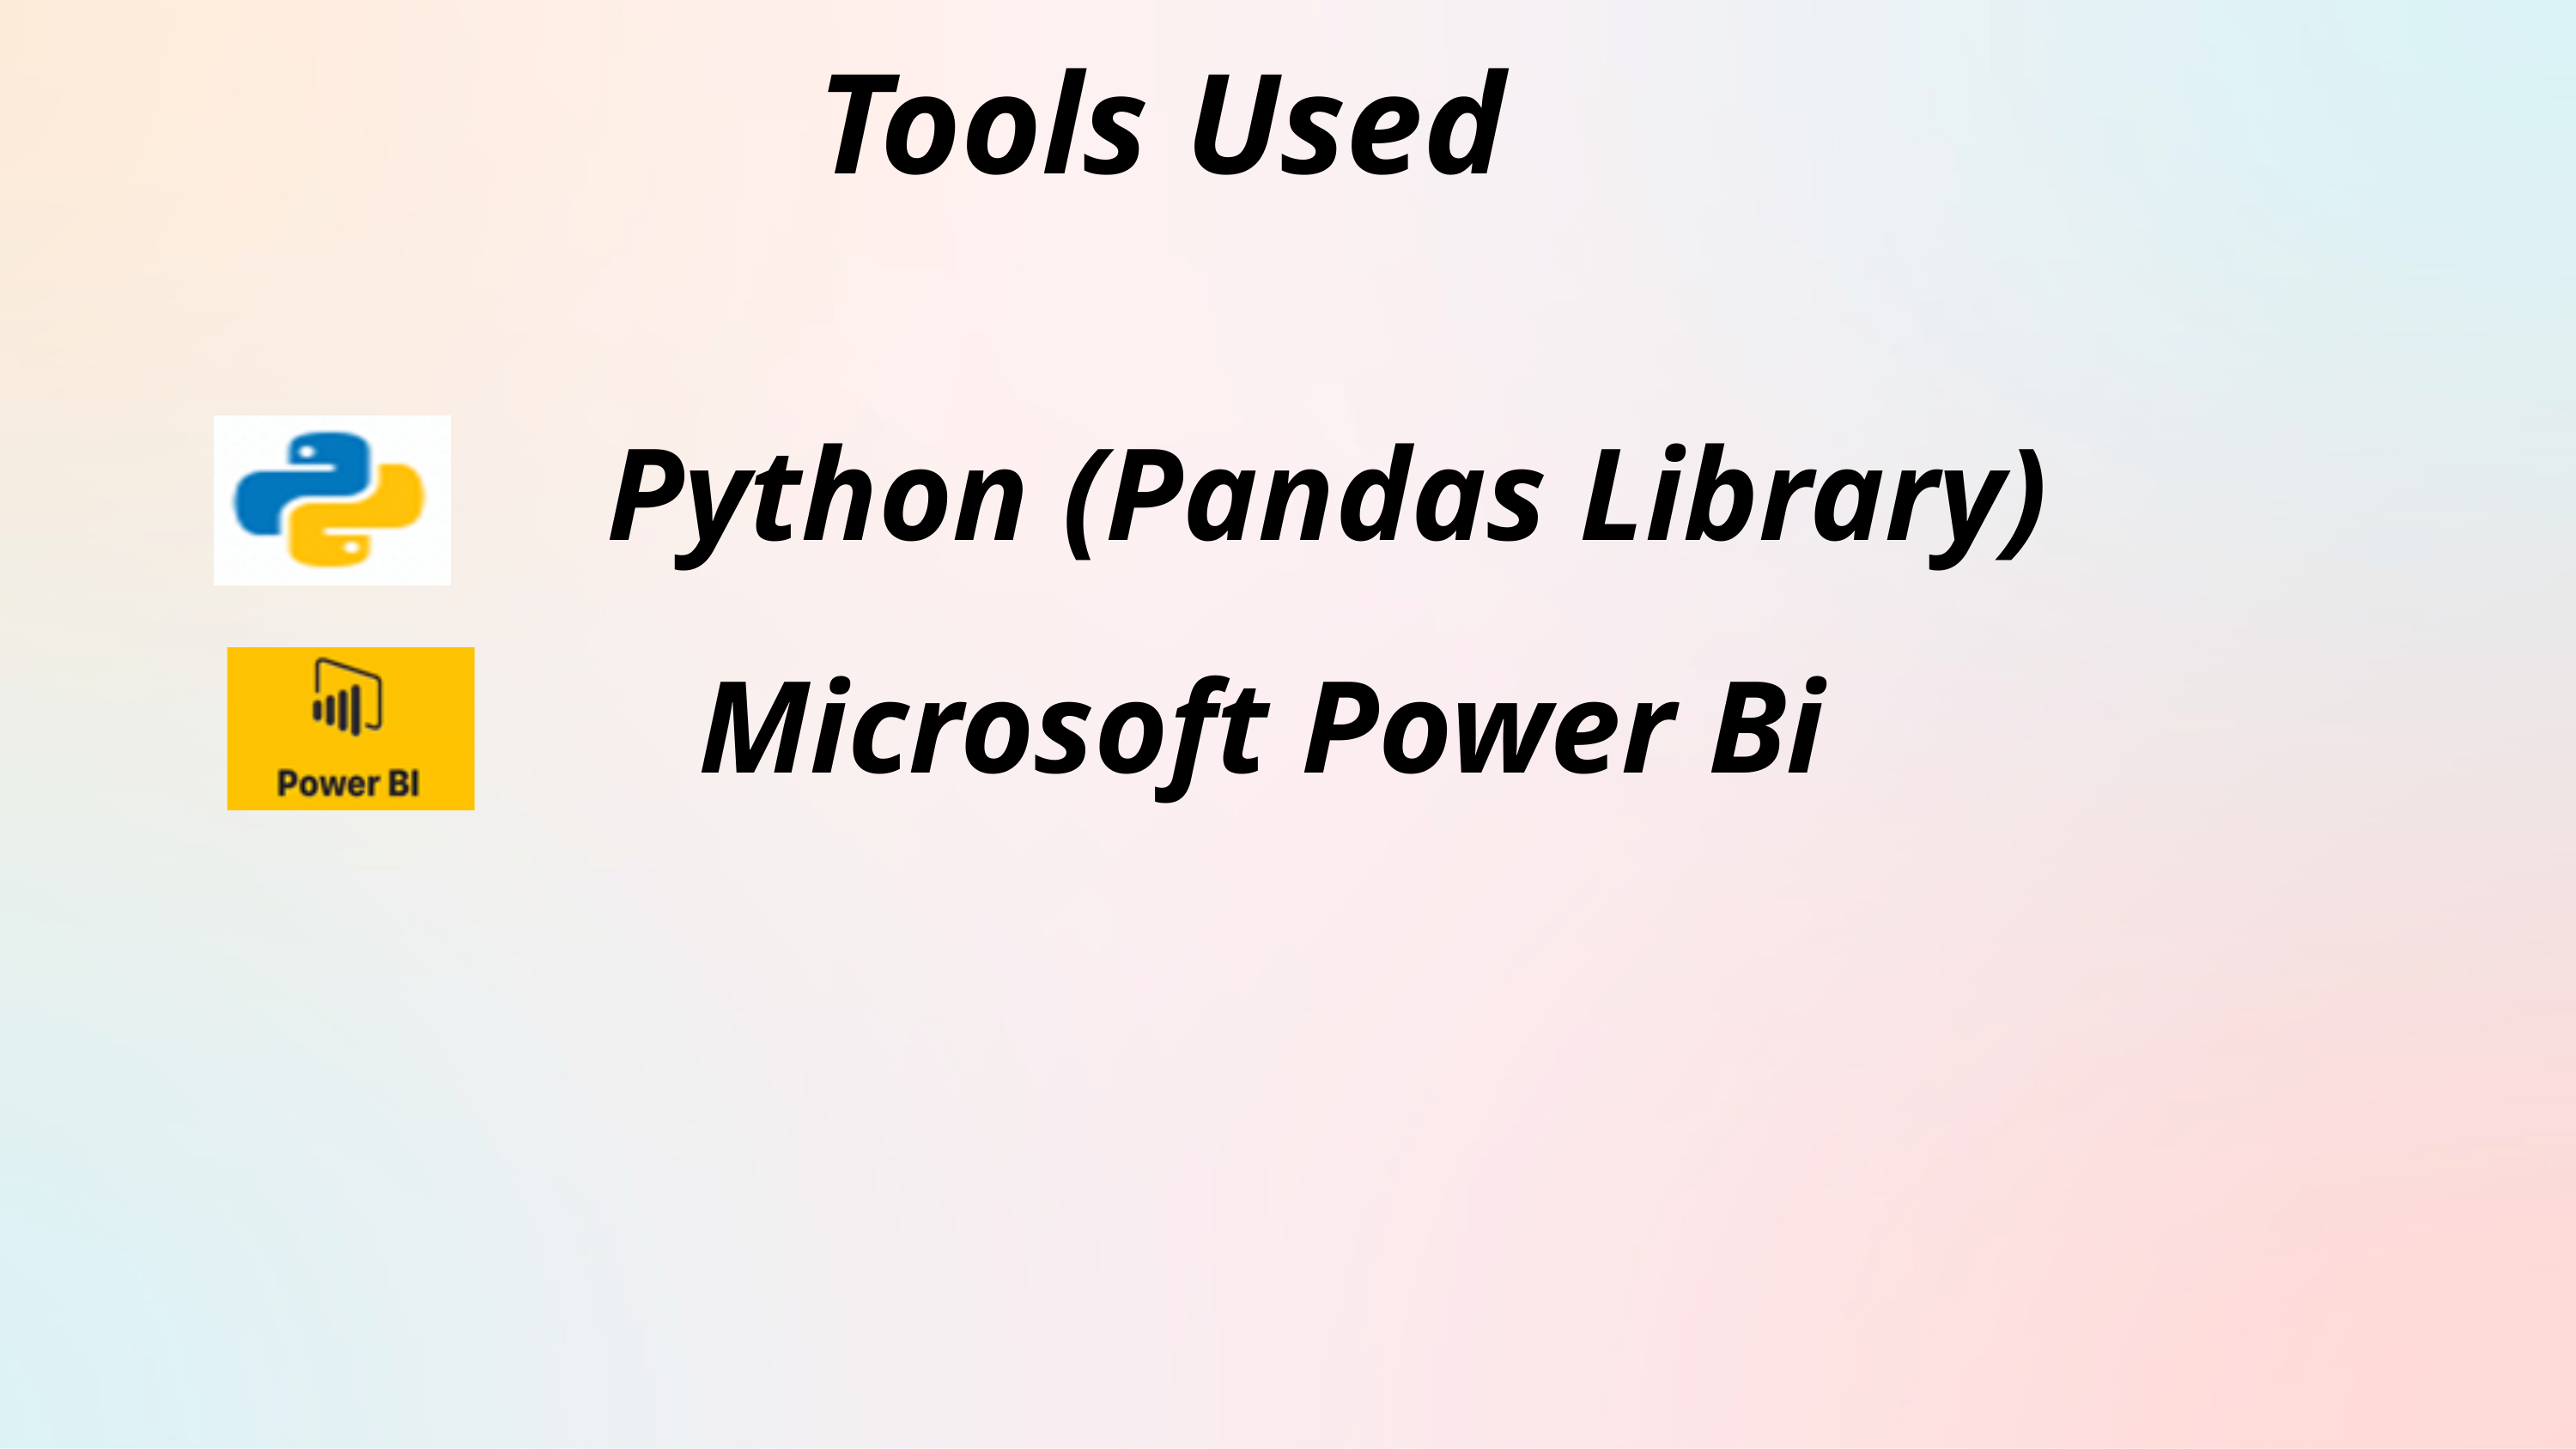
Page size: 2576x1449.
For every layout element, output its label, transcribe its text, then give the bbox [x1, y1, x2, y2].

text_box Tools Used [575, 42, 1783, 202]
text_box [0, 0, 2576, 1449]
text_box [227, 647, 475, 810]
text_box Microsoft Power Bi [521, 652, 2034, 798]
text_box [213, 415, 452, 585]
text_box Python (Pandas Library) [521, 419, 2133, 567]
